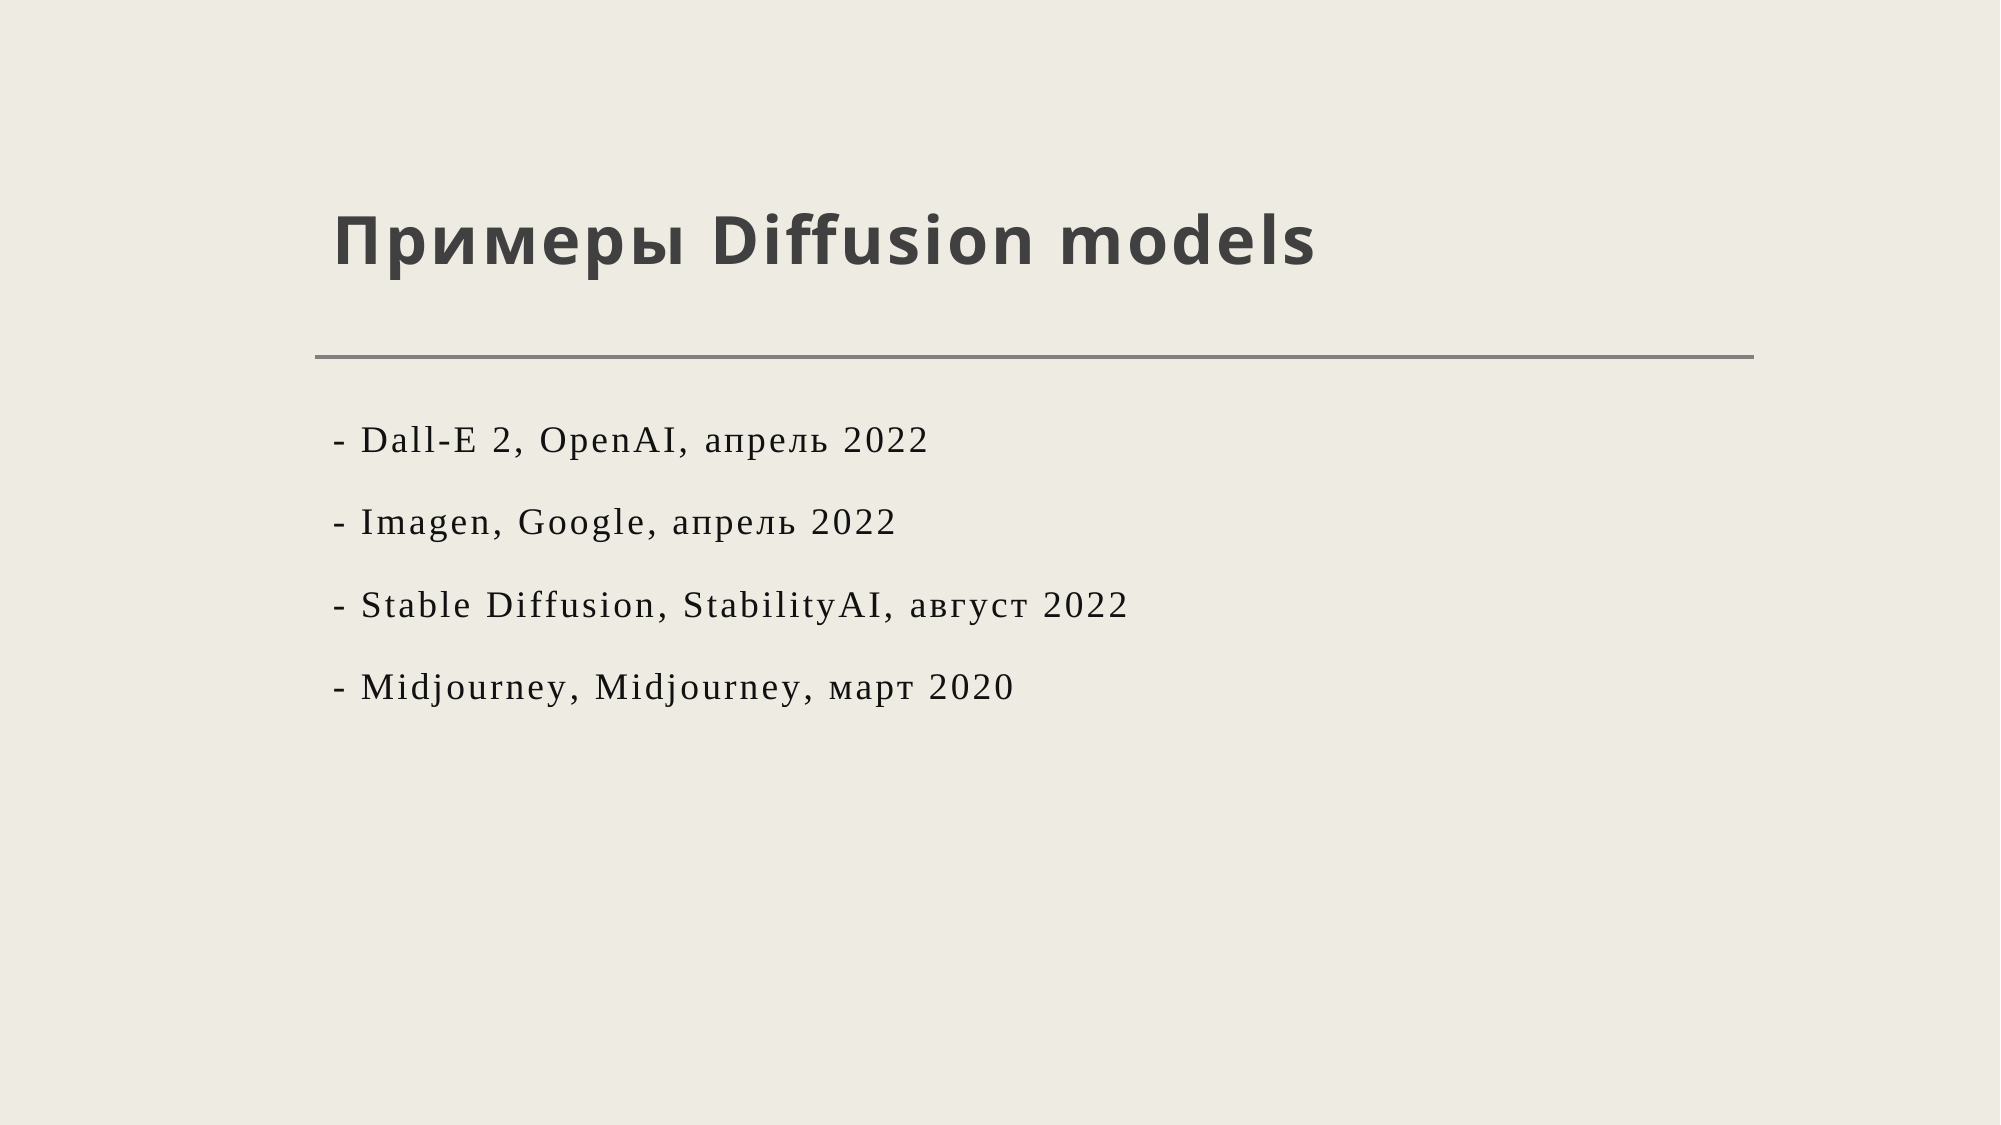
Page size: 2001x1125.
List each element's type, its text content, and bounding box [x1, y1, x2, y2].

title Примеры Diffusion models [315, 72, 1754, 294]
list - Dall-E 2, OpenAI, апрель 2022 - Imagen, Google, апрель 2022 - Stable Diffusion, StabilityAI, август 2022 - Midjourney, Midjourney, март 2020 [315, 379, 1754, 979]
